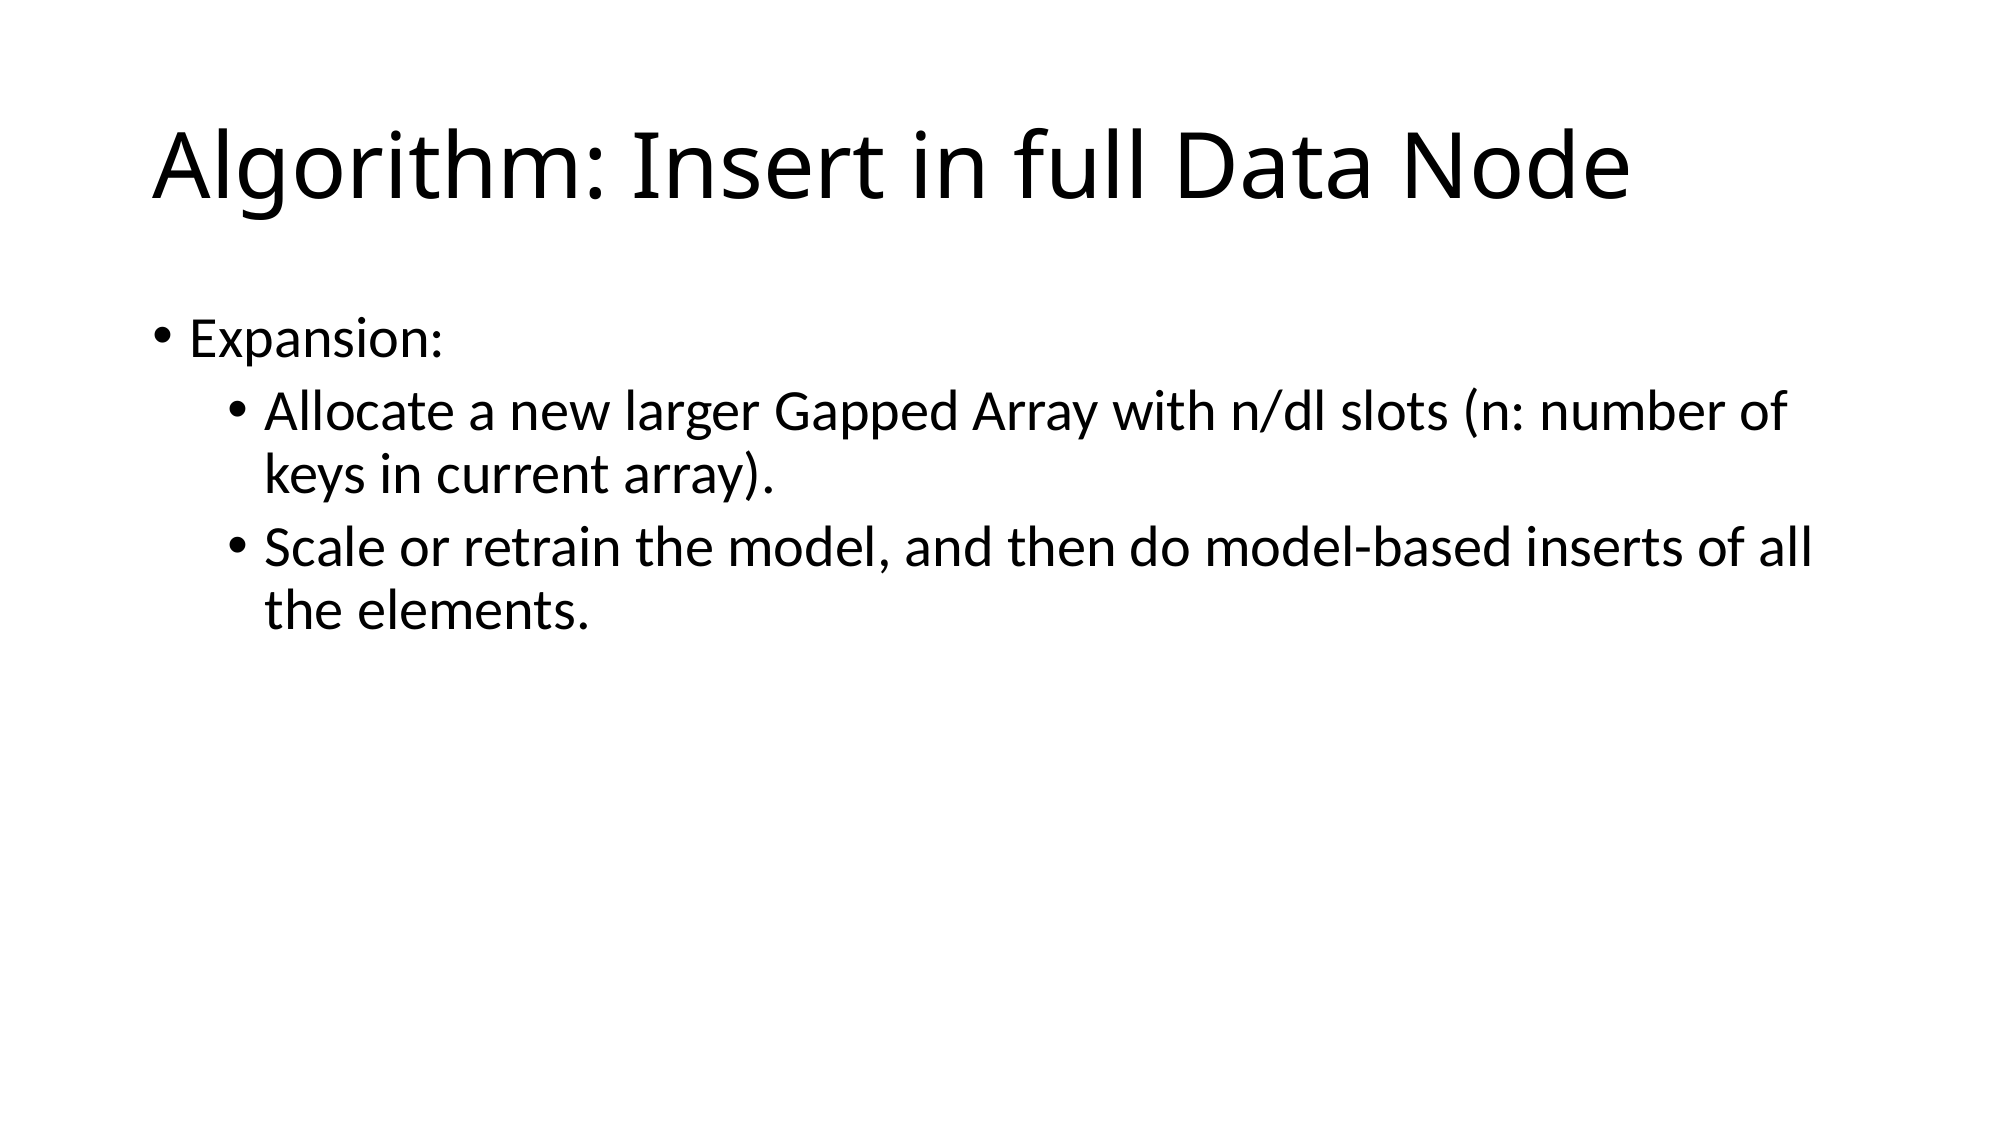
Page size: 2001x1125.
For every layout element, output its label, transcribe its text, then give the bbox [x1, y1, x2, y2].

list Expansion: Allocate a new larger Gapped Array with n/dl slots (n: number of keys in current array). Scale or retrain the model, and then do model-based inserts of all the elements. [137, 299, 1863, 1014]
title Algorithm: Insert in full Data Node [137, 59, 1863, 278]
